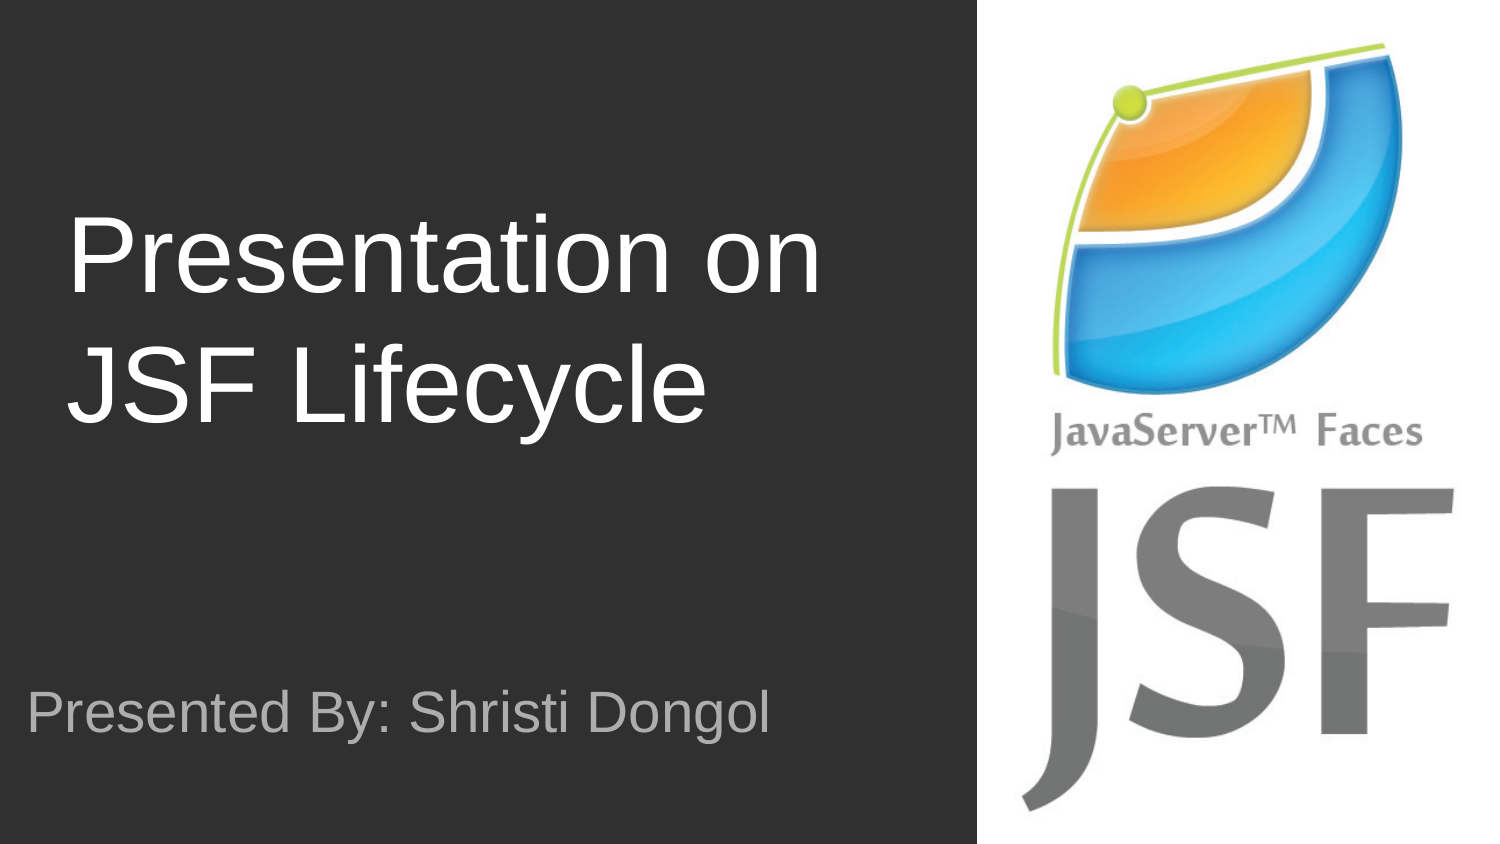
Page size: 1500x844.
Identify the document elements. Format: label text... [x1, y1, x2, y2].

picture [977, 0, 1500, 844]
subtitle Presented By: Shristi Dongol [11, 659, 972, 790]
title Presentation on JSF Lifecycle [51, 122, 972, 459]
